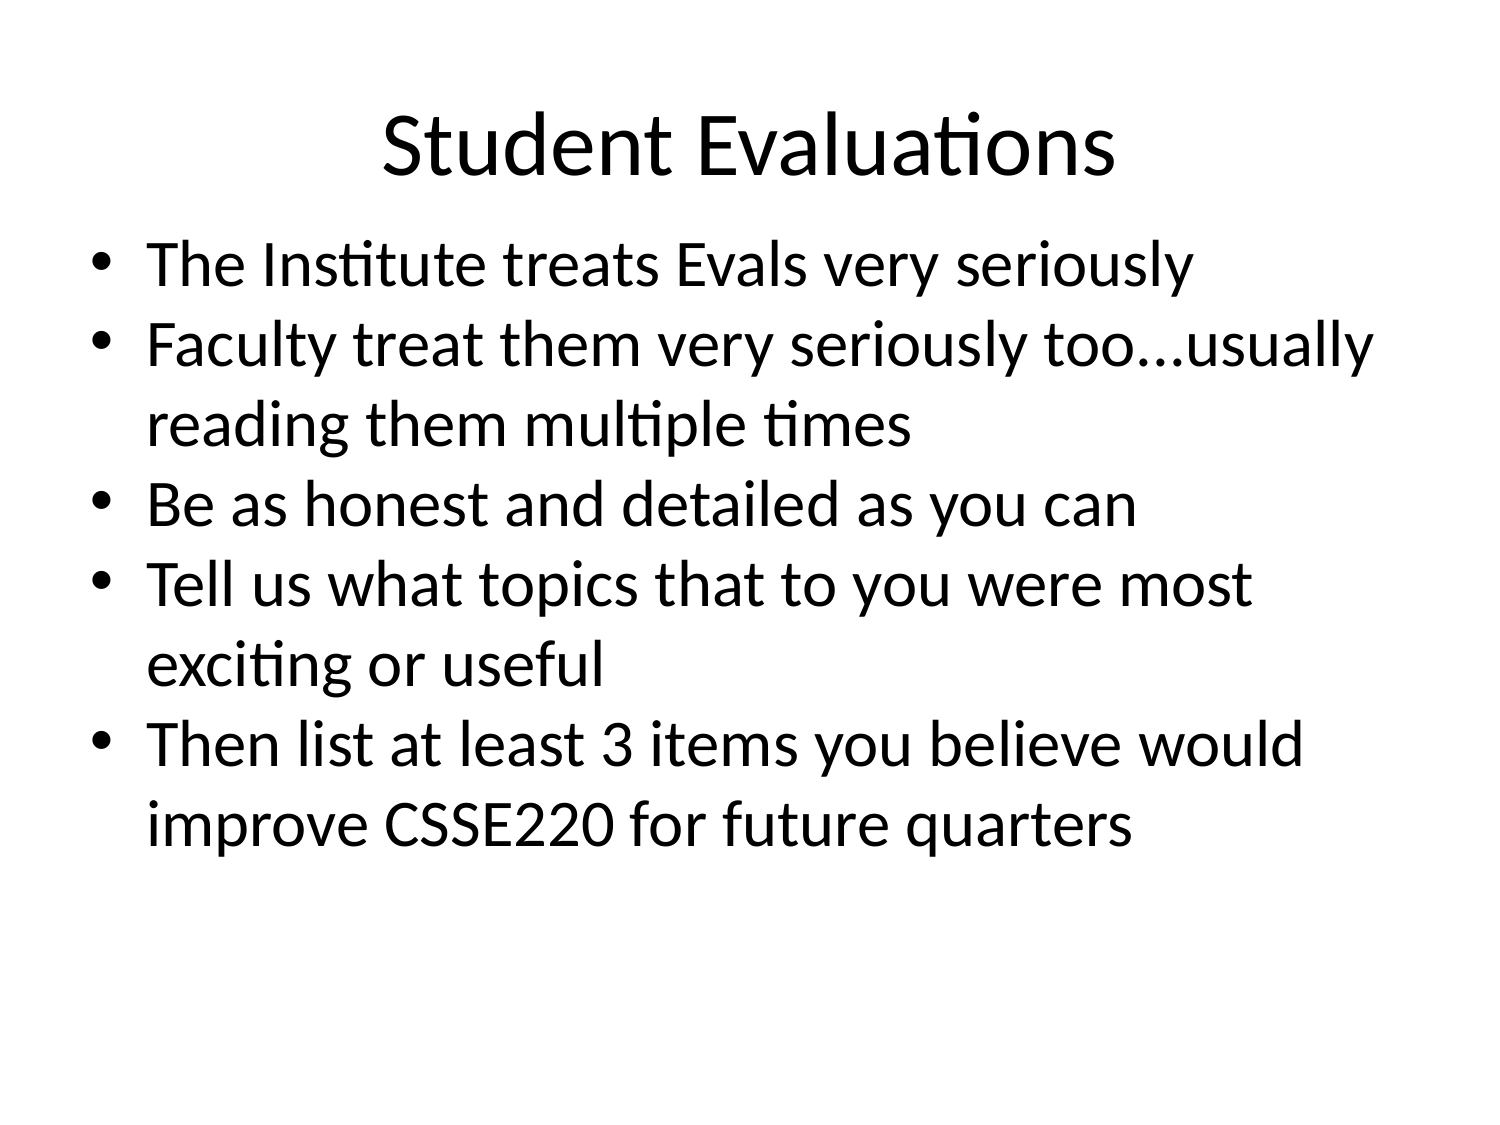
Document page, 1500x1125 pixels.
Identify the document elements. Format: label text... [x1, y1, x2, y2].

text_box Student Evaluations [75, 45, 1425, 212]
text_box The Institute treats Evals very seriously Faculty treat them very seriously too...usually reading them multiple times Be as honest and detailed as you can Tell us what topics that to you were most exciting or useful Then list at least 3 items you believe would improve CSSE220 for future quarters [75, 212, 1425, 955]
